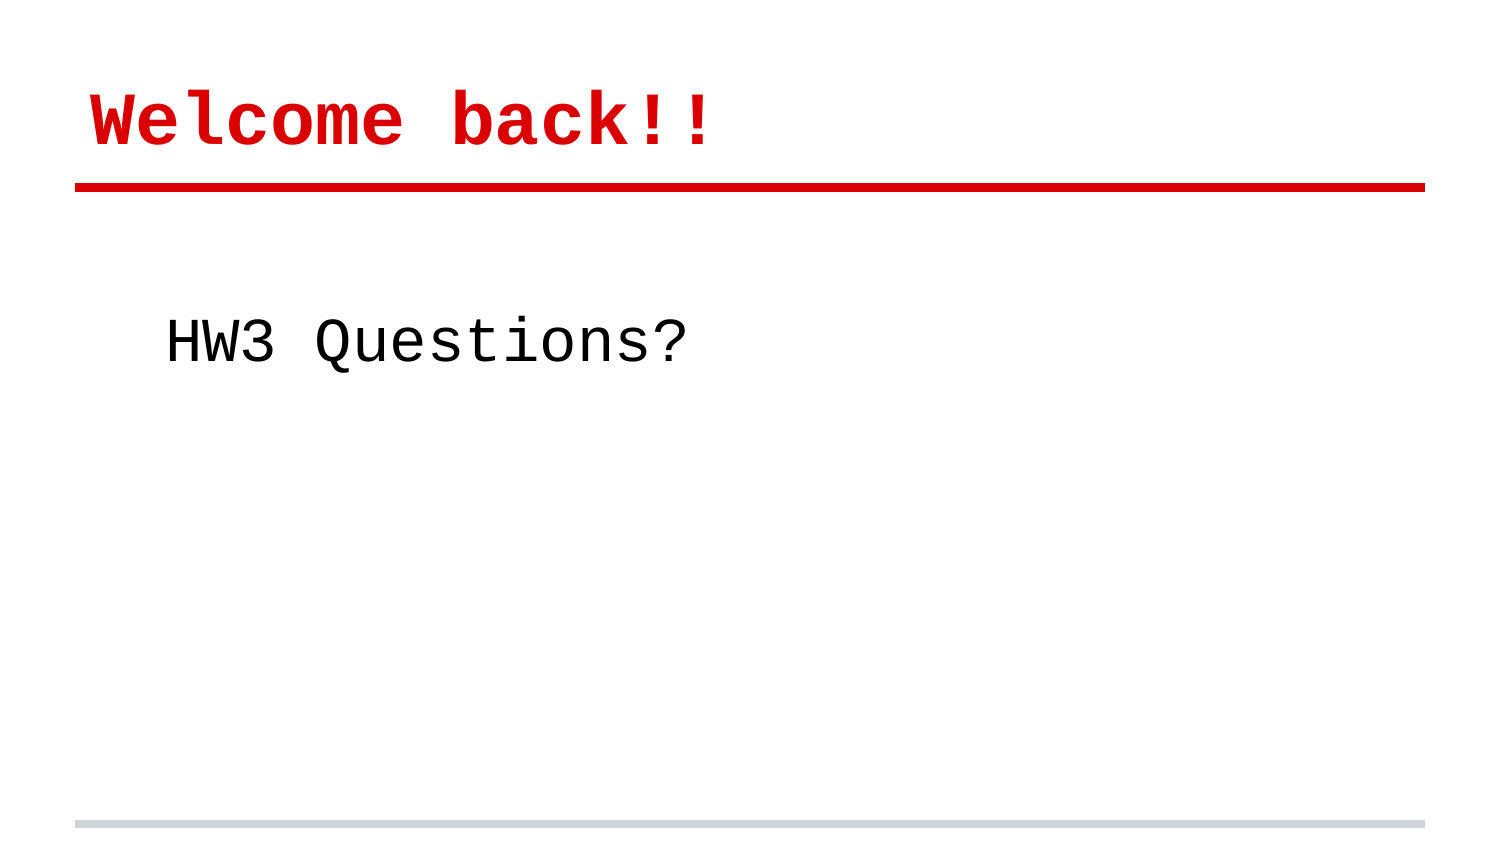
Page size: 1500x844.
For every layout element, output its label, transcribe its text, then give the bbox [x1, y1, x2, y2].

title Welcome back!! [75, 33, 1425, 175]
list HW3 Questions? [75, 196, 1425, 808]
